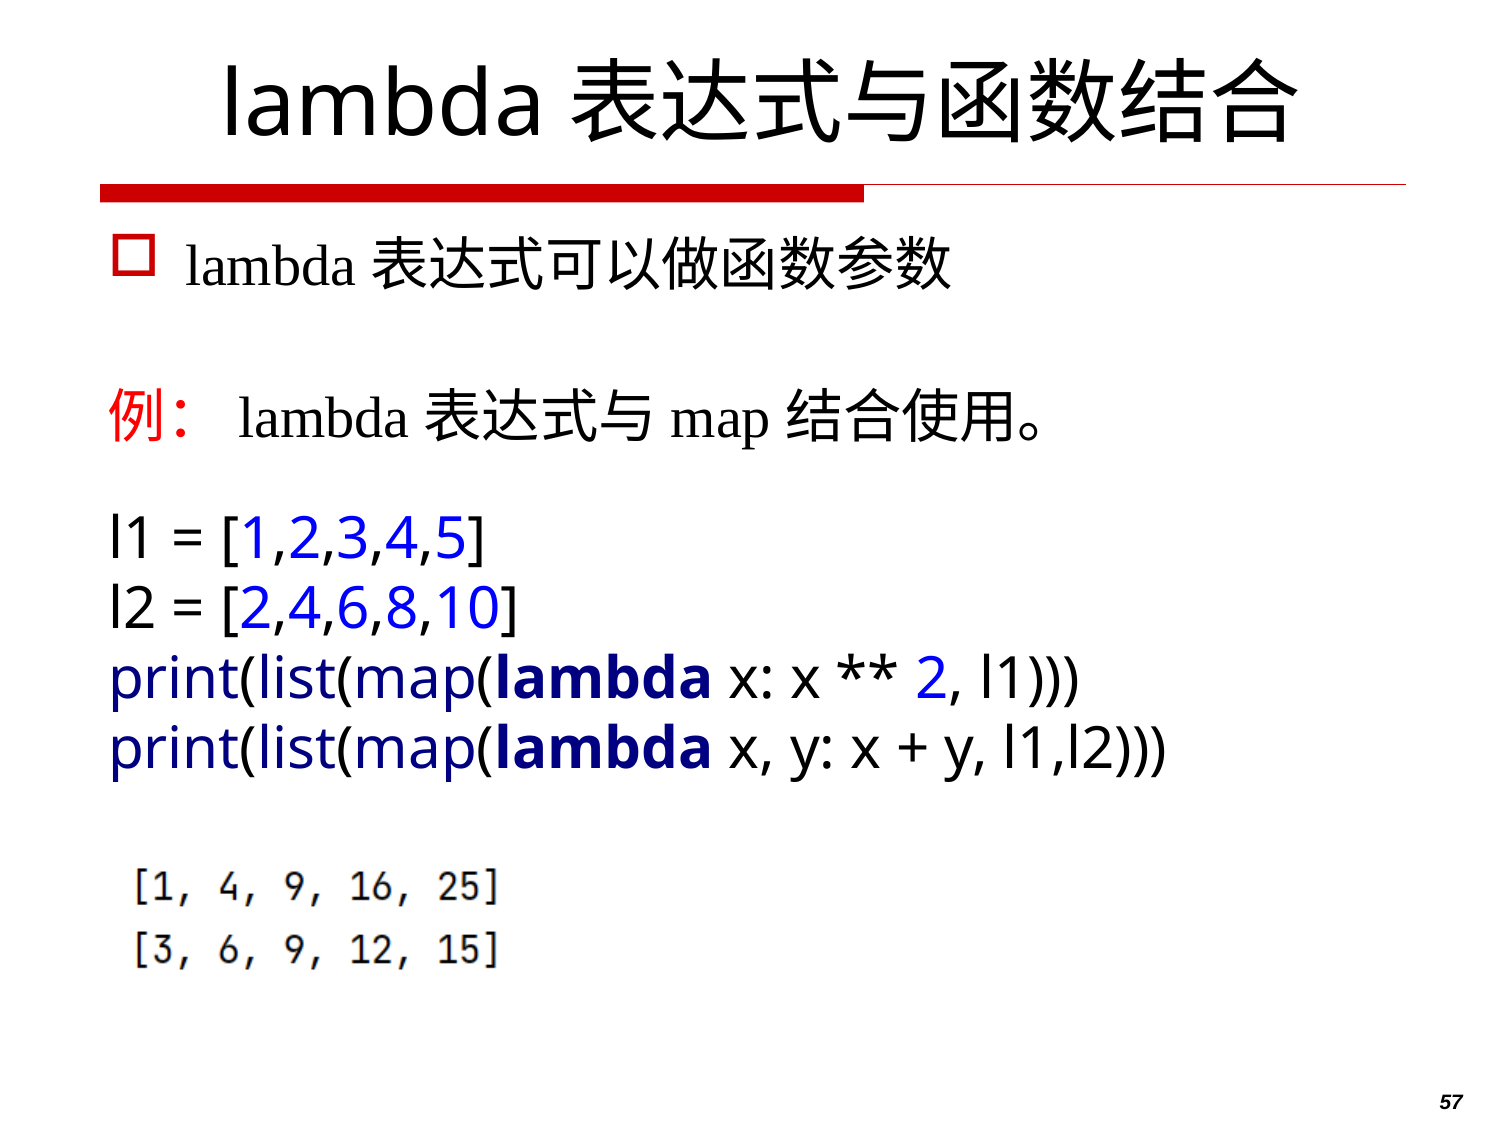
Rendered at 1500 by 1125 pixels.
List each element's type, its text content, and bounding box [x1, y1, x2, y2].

text_box l1 = [1,2,3,4,5] l2 = [2,4,6,8,10] print(list(map(lambda x: x ** 2, l1))) print(list(map(lambda x, y: x + y, l1,l2))) [93, 493, 1183, 788]
picture [115, 845, 526, 984]
slide_number 57 [1337, 1053, 1463, 1114]
title lambda表达式与函数结合 [94, 50, 1407, 161]
list lambda表达式可以做函数参数 例：lambda表达式与map结合使用。 [92, 220, 1406, 468]
